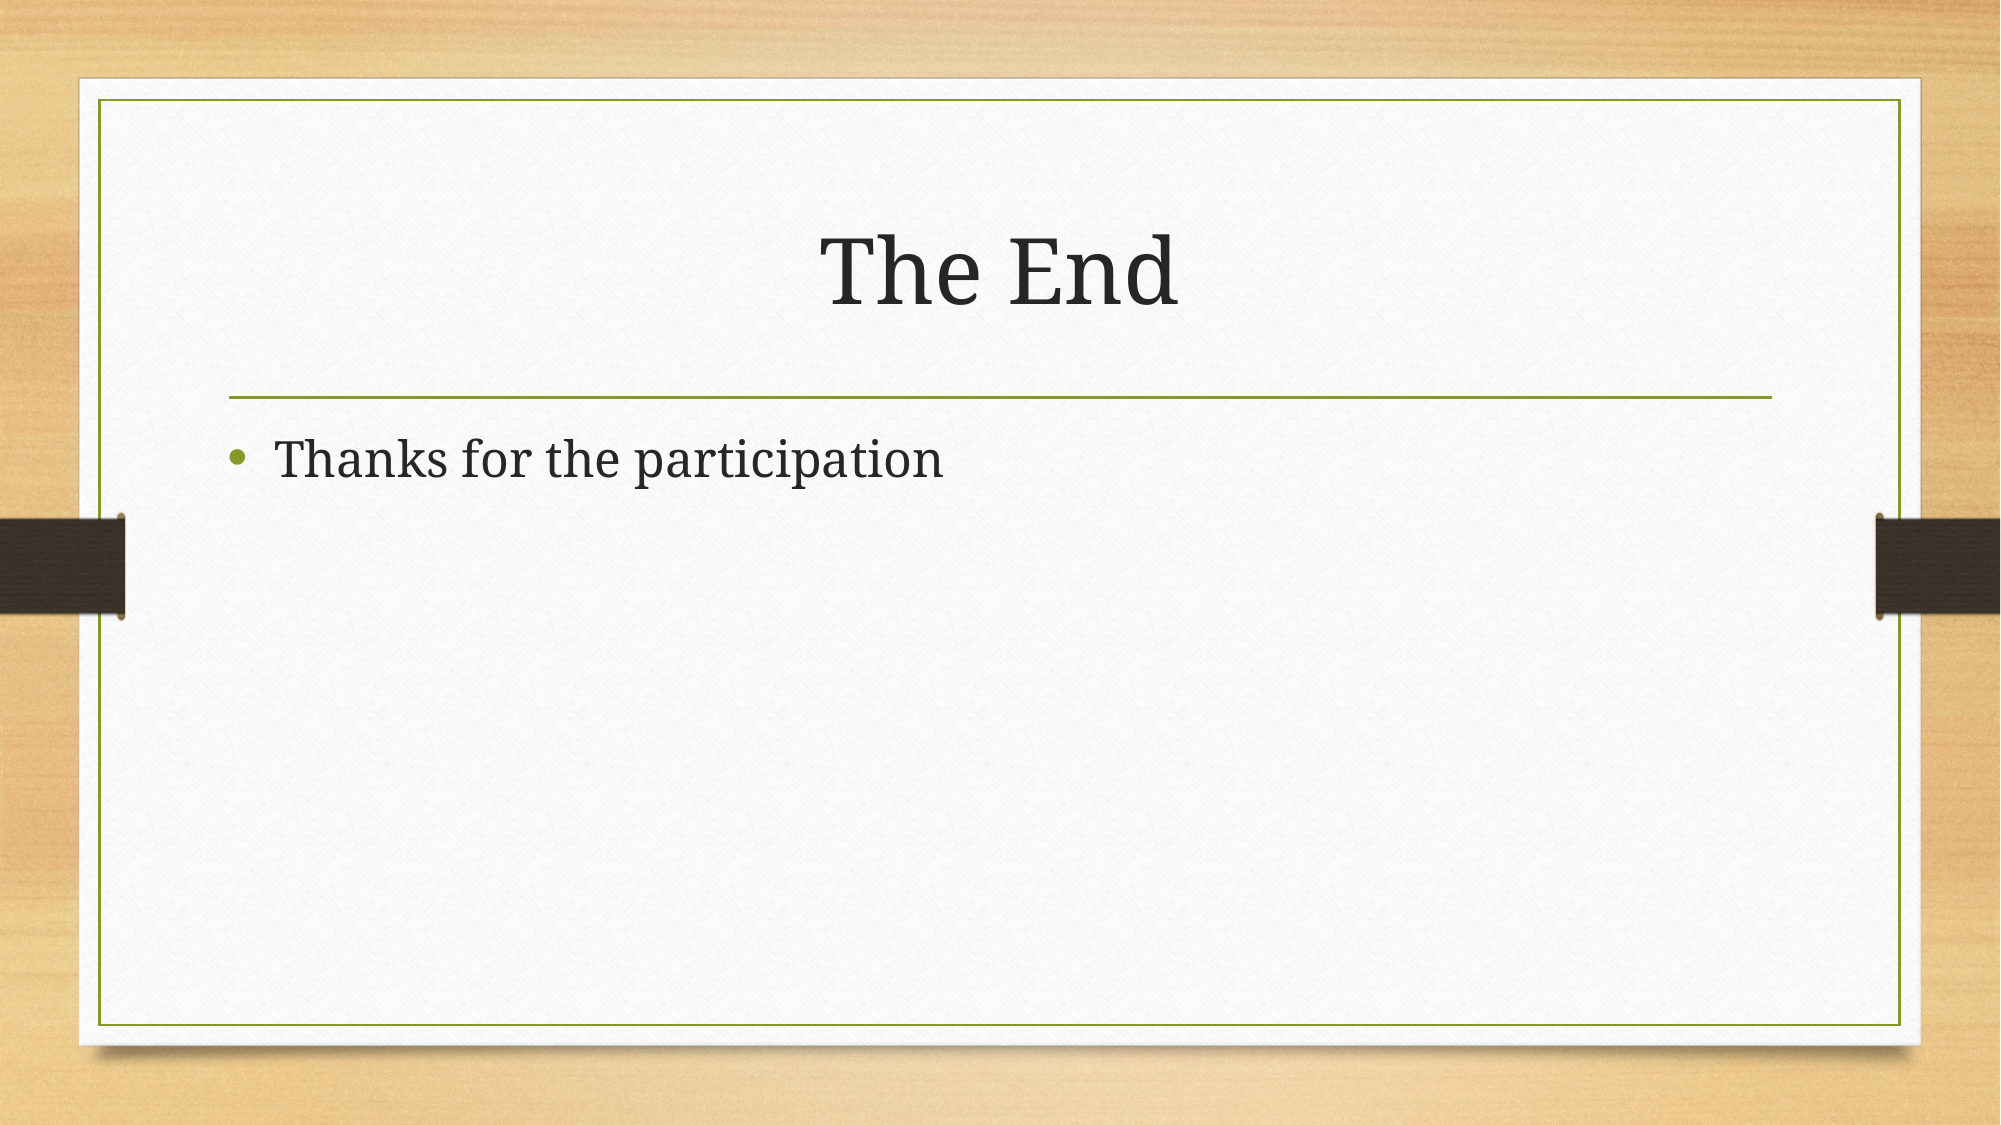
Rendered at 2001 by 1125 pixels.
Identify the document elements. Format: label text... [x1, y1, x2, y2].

picture [0, 0, 2001, 1125]
list Thanks for the participation [212, 419, 1788, 964]
title The End [212, 161, 1788, 375]
